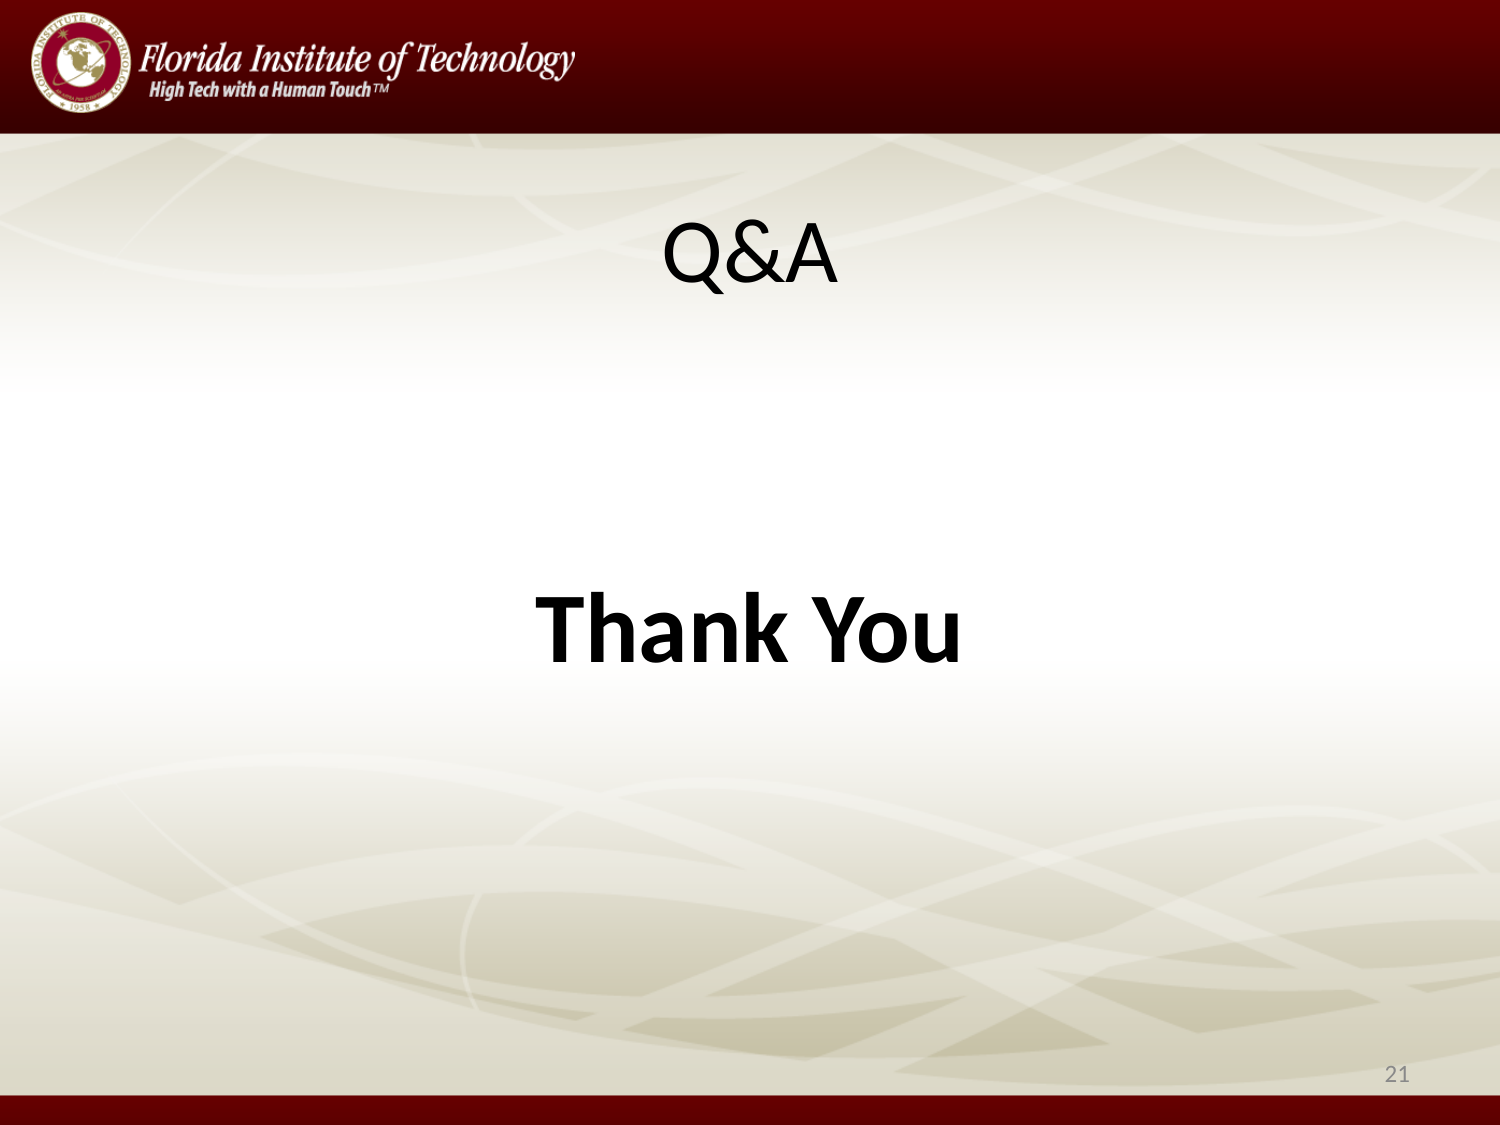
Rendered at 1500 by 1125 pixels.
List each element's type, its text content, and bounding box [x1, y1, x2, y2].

title Q&A [75, 175, 1425, 317]
slide_number 21 [1074, 1042, 1425, 1103]
list Thank You [75, 317, 1425, 1005]
picture [0, 0, 1500, 1125]
